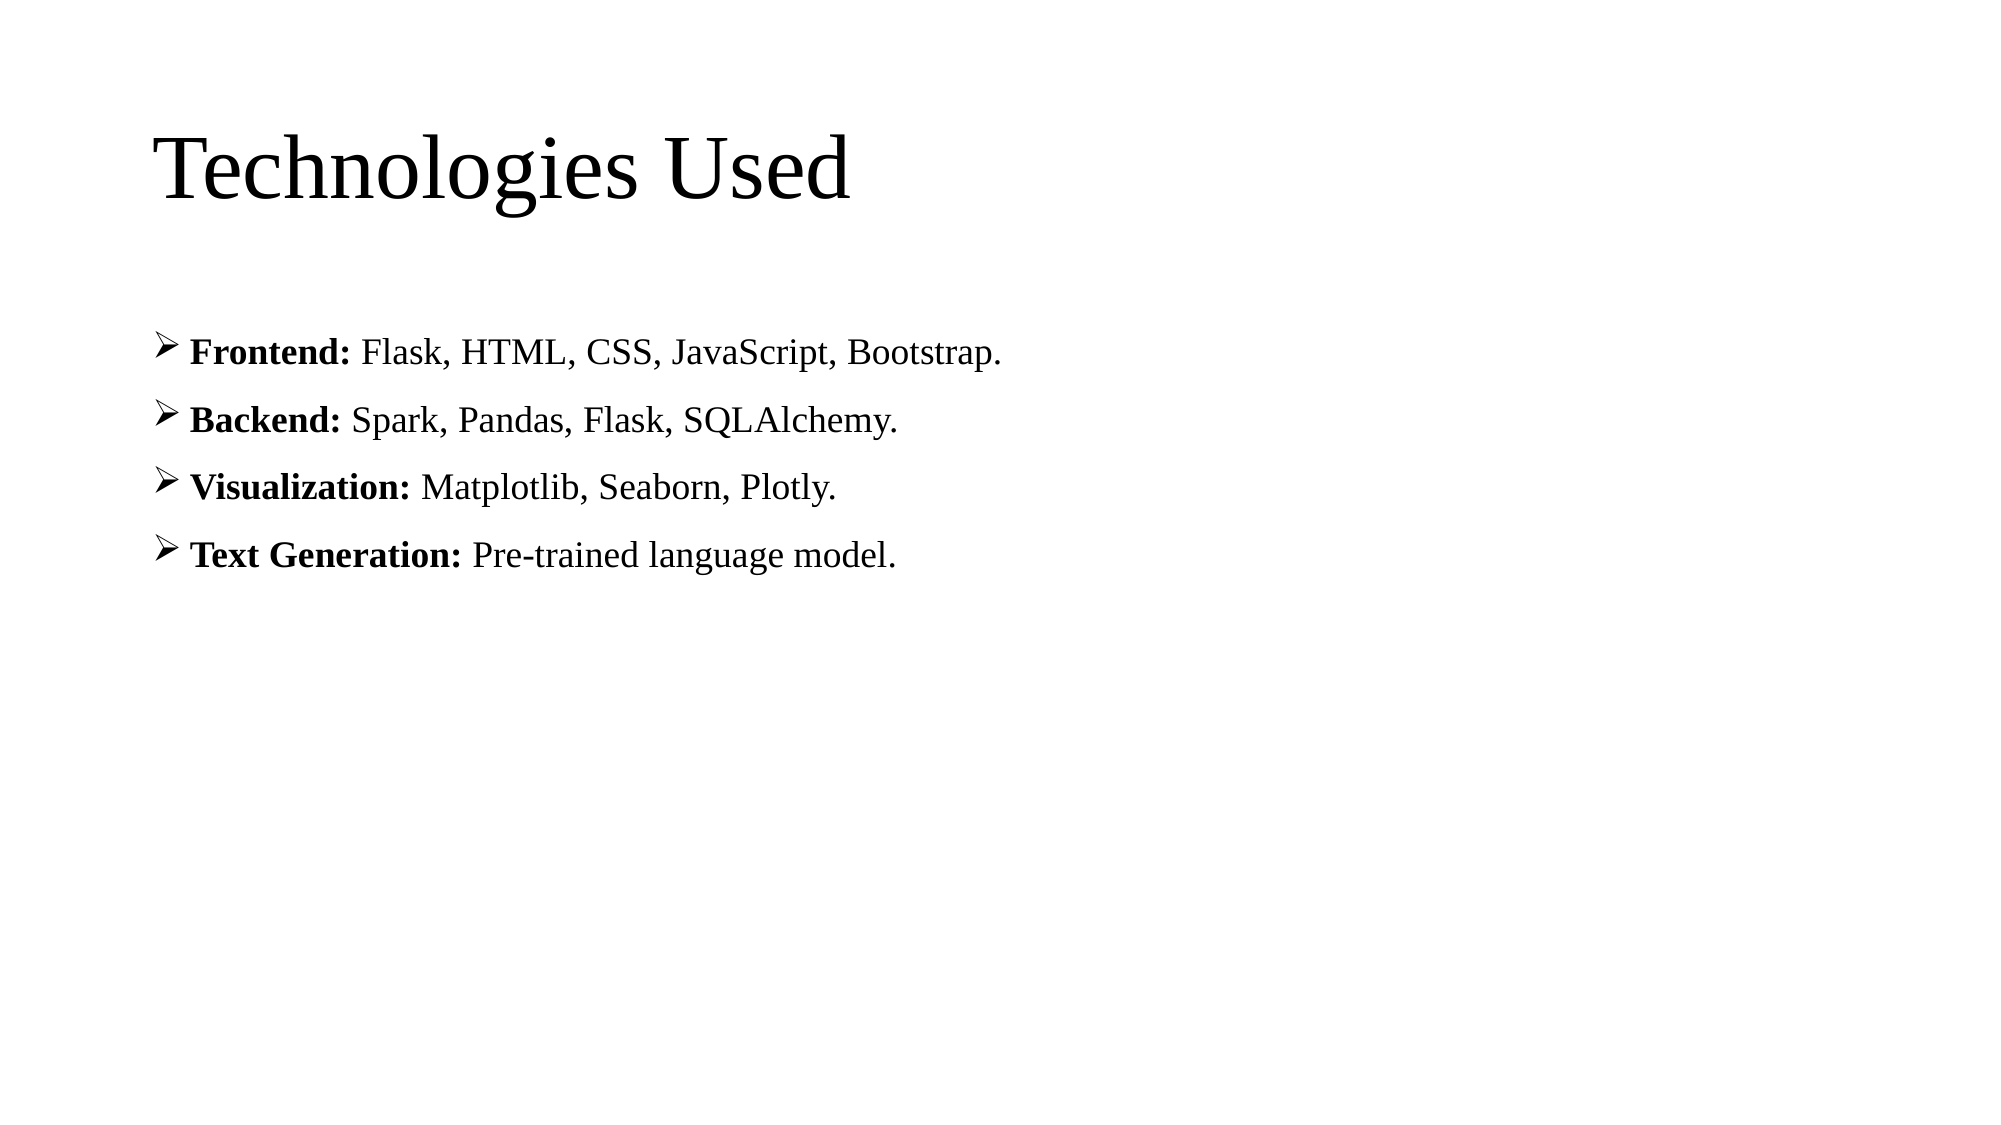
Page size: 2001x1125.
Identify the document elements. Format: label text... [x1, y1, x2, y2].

list Frontend: Flask, HTML, CSS, JavaScript, Bootstrap. Backend: Spark, Pandas, Flask, SQLAlchemy. Visualization: Matplotlib, Seaborn, Plotly. Text Generation: Pre-trained language model. [137, 113, 1026, 767]
title Technologies Used [137, 59, 1863, 278]
